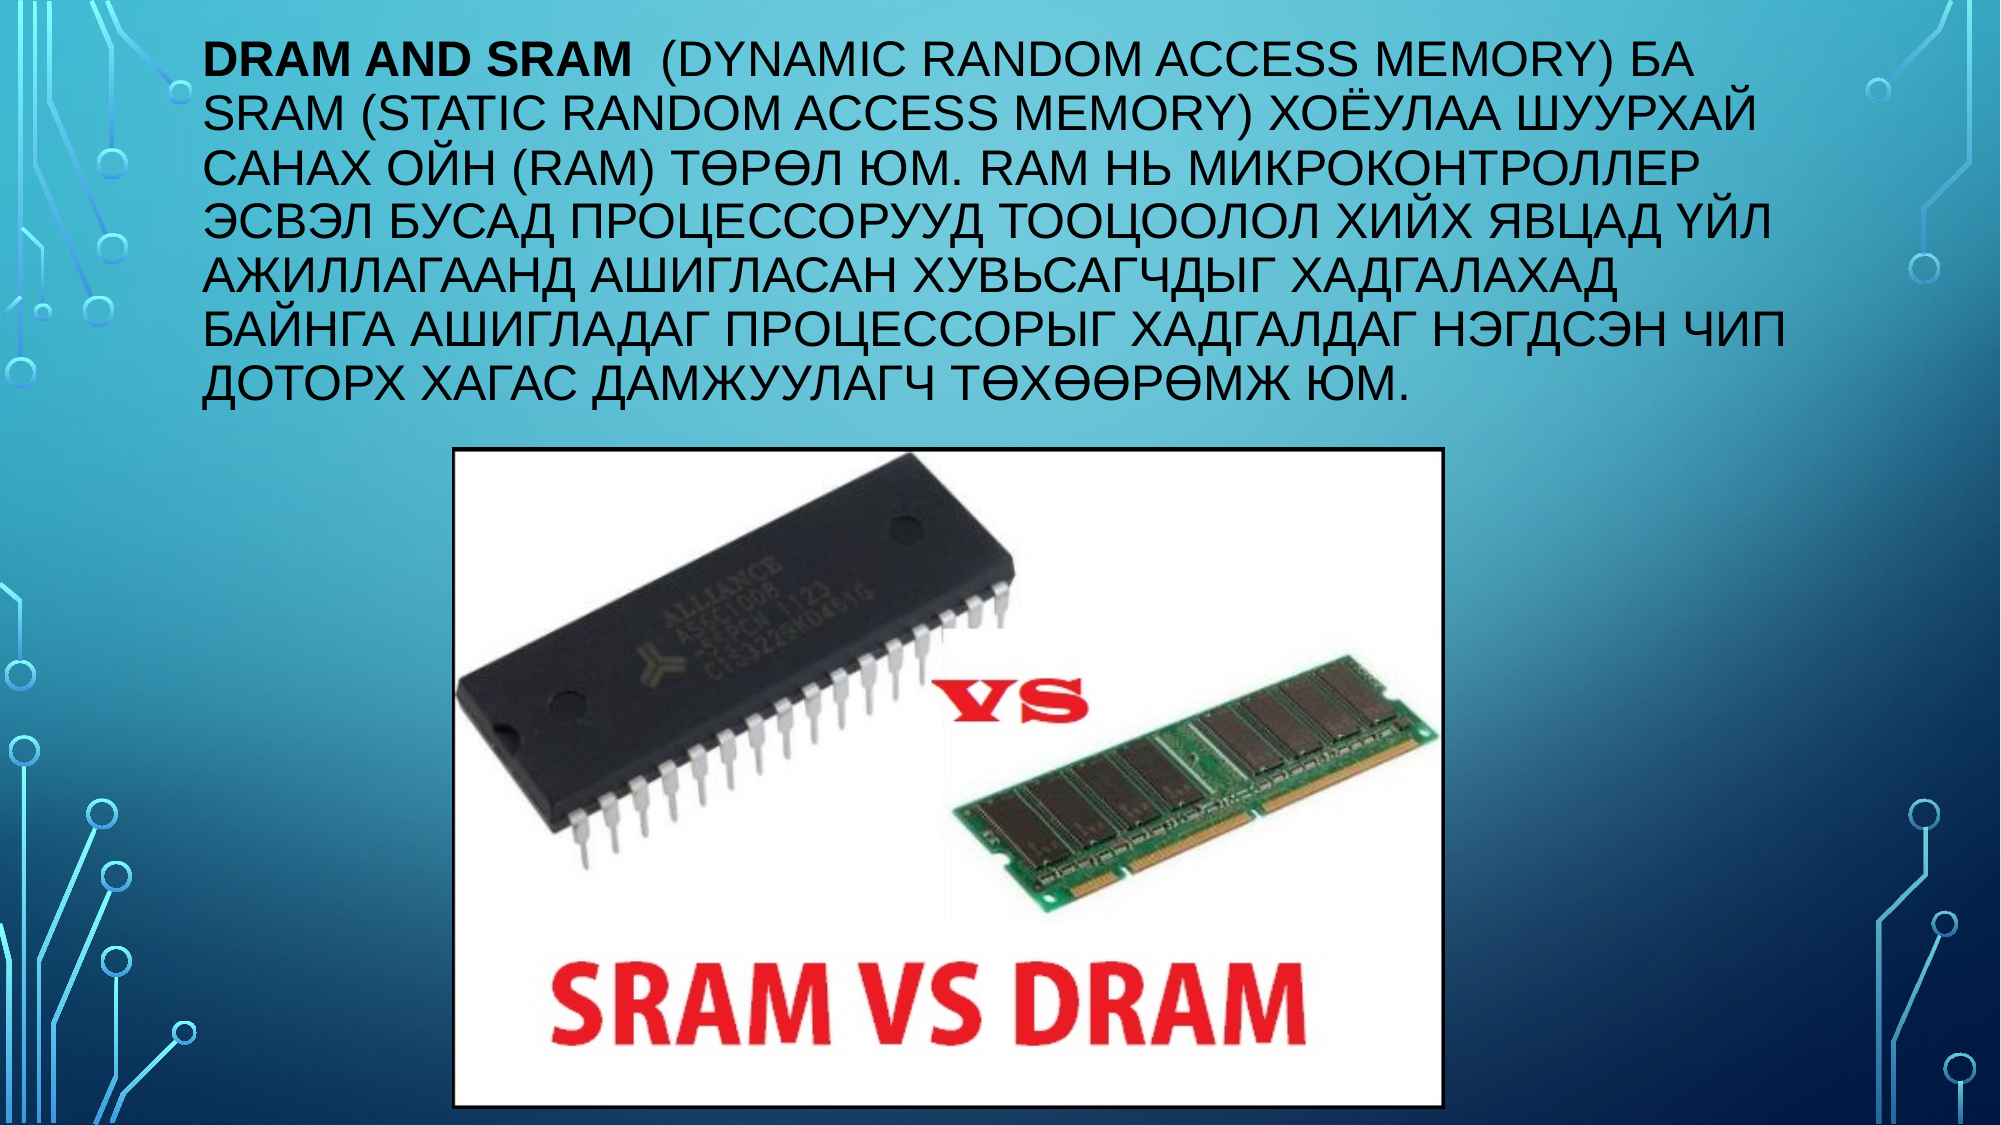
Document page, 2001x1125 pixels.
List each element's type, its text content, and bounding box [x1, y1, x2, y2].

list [452, 447, 1445, 1110]
title DRAM and sram (Dynamic Random Access Memory) ба SRAM (Static Random Access Memory) хоёулаа ШУУРХАЙ санах ойн (RAM) төрөл юм. RAM нь микроконтроллер эсвэл бусад процессорууд тооцоолол хийх явцад үйл ажиллагаанд ашигласан хувьсагчдыг хадгалахад байнга ашигладаг процессорыг хадгалдаг нэгдсэн чип доторх хагас дамжуулагч төхөөрөмж юм. [187, 101, 1813, 344]
